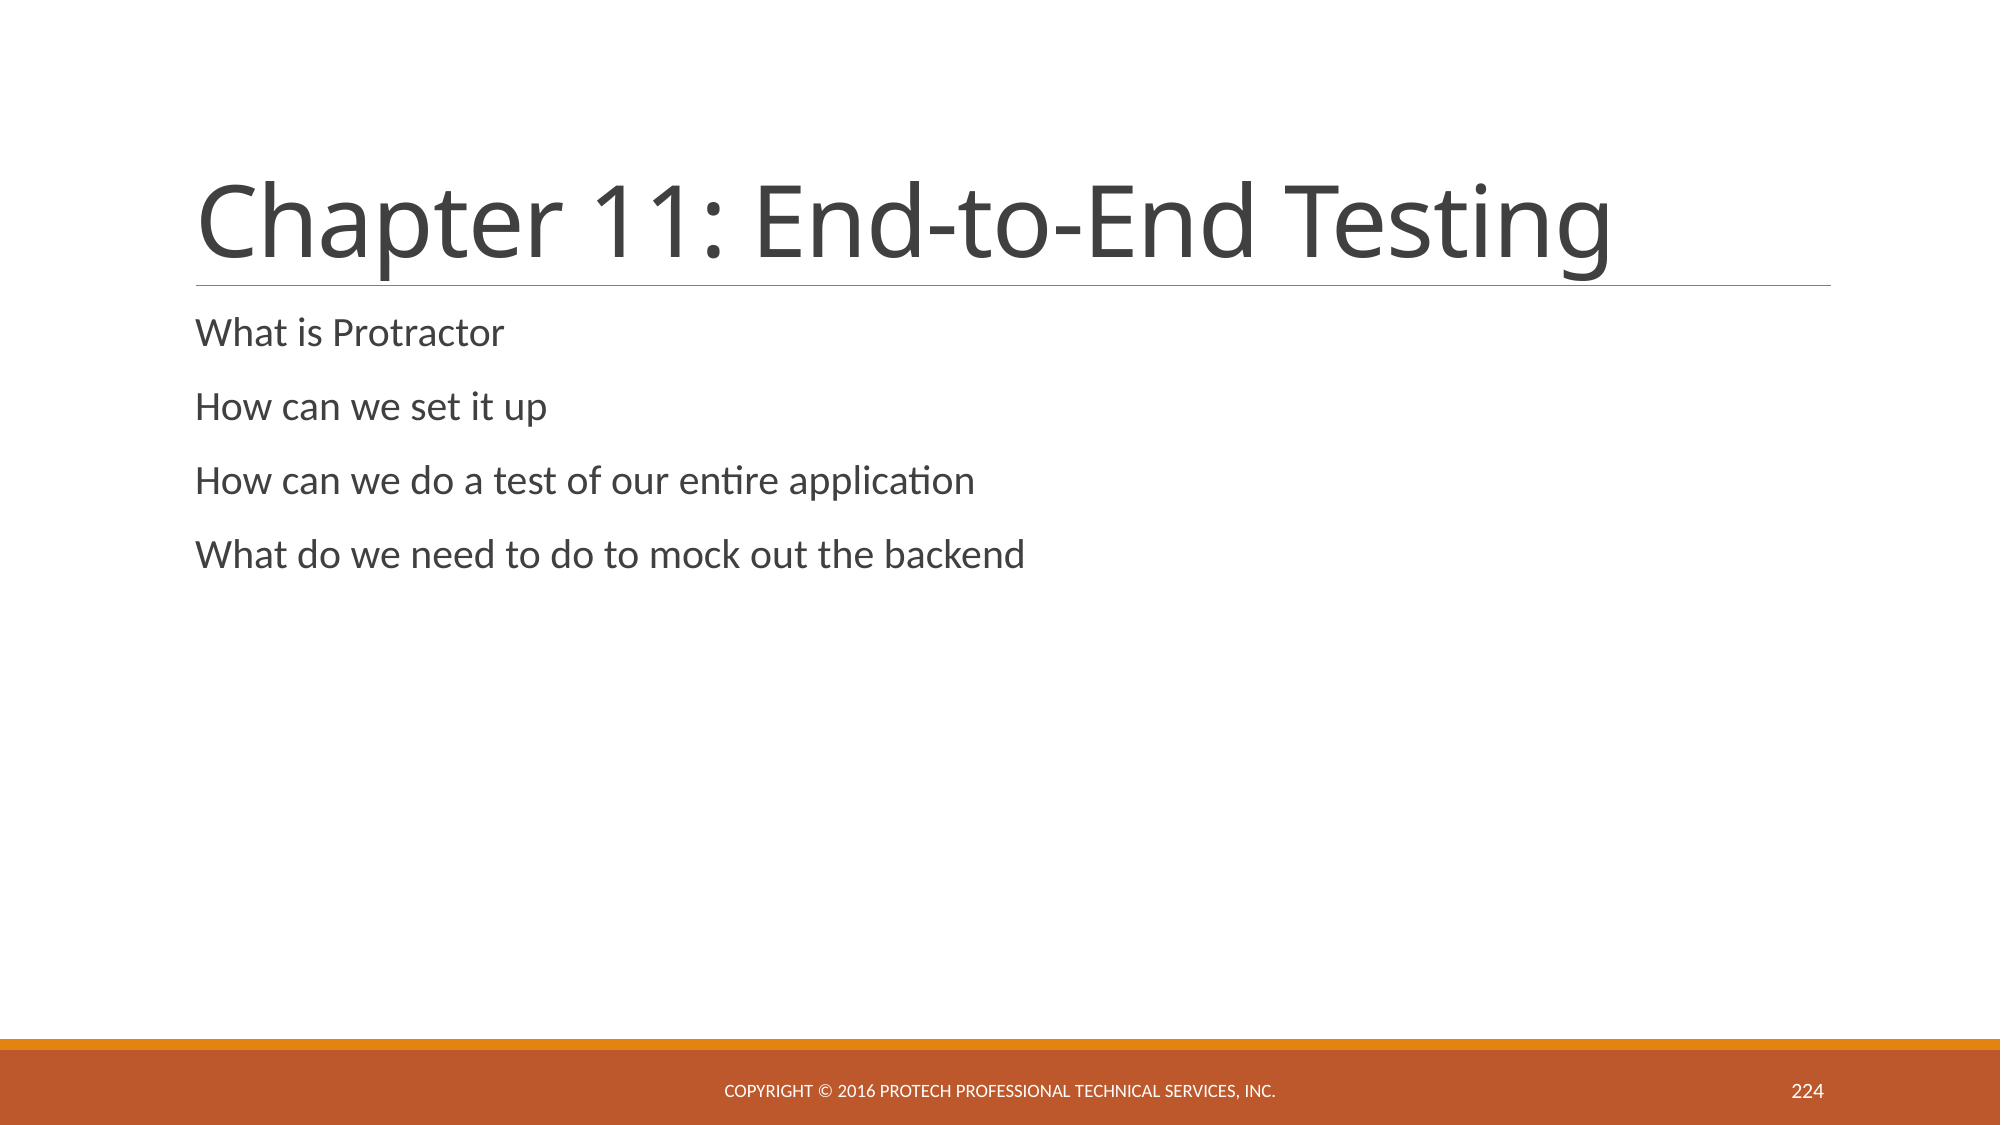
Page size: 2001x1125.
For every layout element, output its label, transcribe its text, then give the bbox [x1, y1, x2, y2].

slide_number 224 [1624, 1059, 1840, 1120]
list What is Protractor How can we set it up How can we do a test of our entire application What do we need to do to mock out the backend [180, 302, 1830, 963]
footer Copyright © 2016 ProTech Professional Technical Services, Inc. [604, 1059, 1396, 1120]
title Chapter 11: End-to-End Testing [180, 47, 1830, 285]
